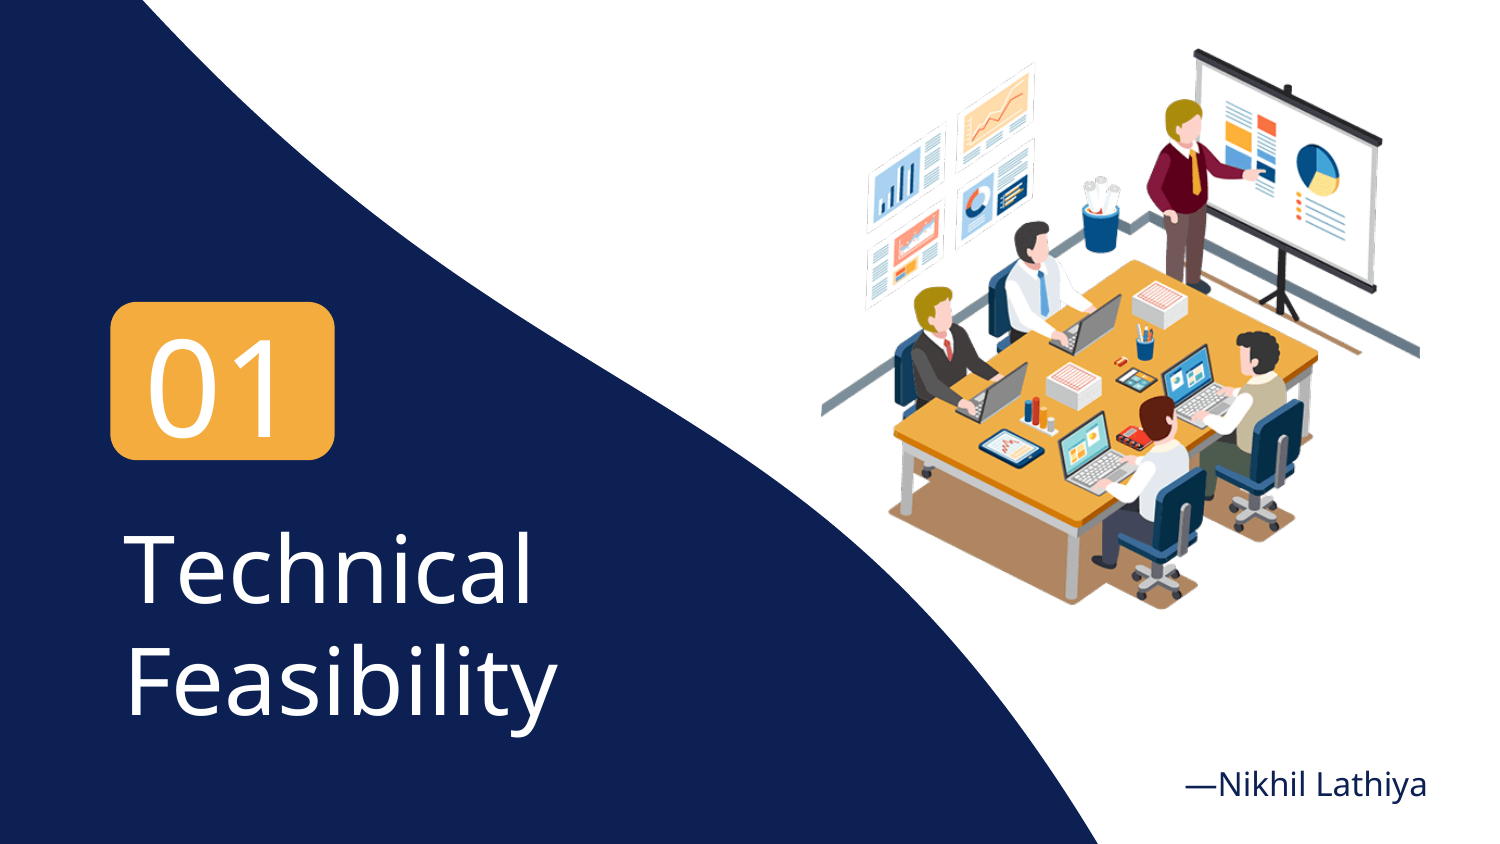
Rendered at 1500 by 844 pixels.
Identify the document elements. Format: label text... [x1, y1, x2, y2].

text_box [118, 453, 327, 461]
text_box [114, 301, 331, 314]
picture [821, 48, 1421, 610]
text_box —Nikhil Lathiya [694, 751, 1444, 815]
title Technical Feasibility [108, 530, 919, 714]
title 01 [110, 314, 335, 453]
